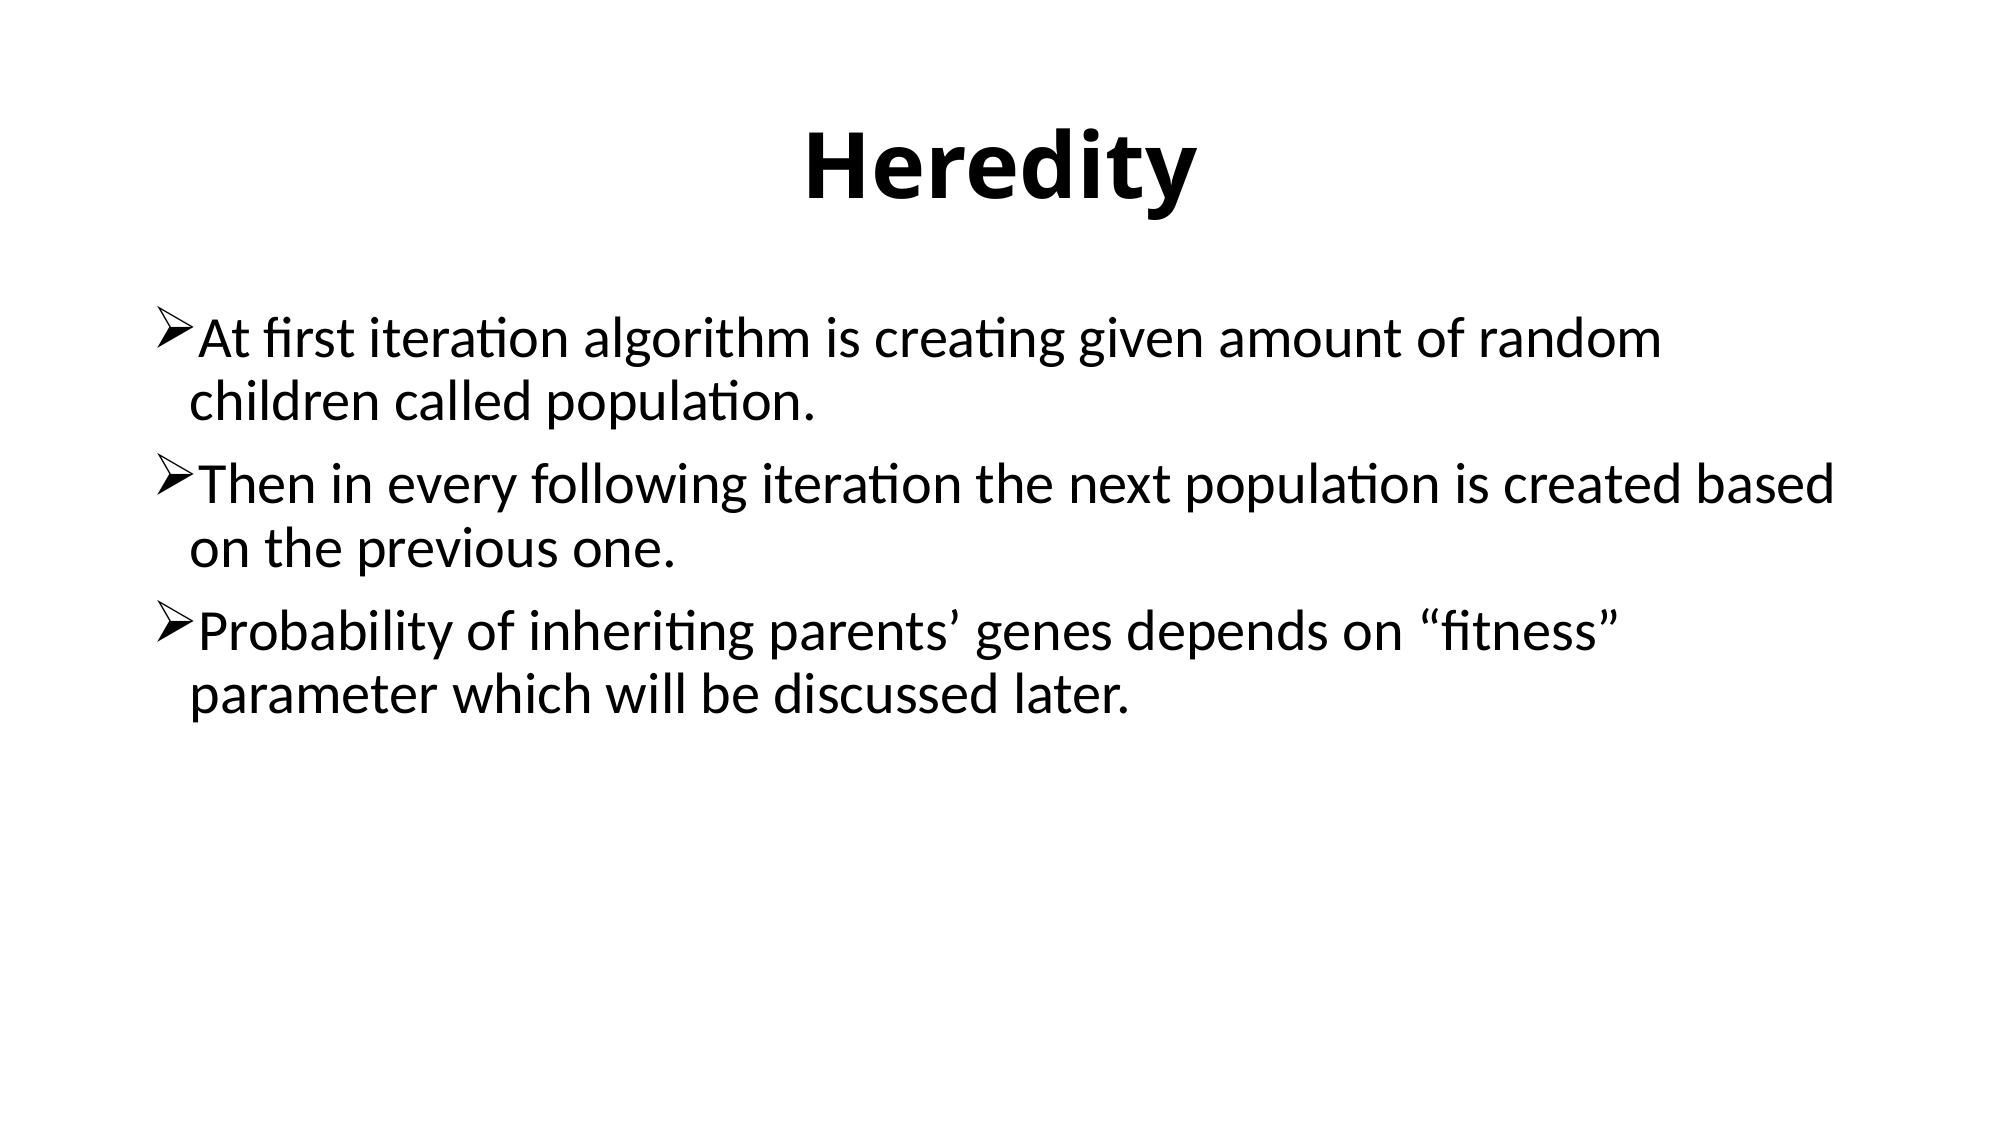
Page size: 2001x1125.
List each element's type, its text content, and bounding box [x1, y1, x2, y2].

list At first iteration algorithm is creating given amount of random children called population. Then in every following iteration the next population is created based on the previous one. Probability of inheriting parents’ genes depends on “fitness” parameter which will be discussed later. [137, 299, 1863, 1014]
title Heredity [137, 59, 1863, 278]
